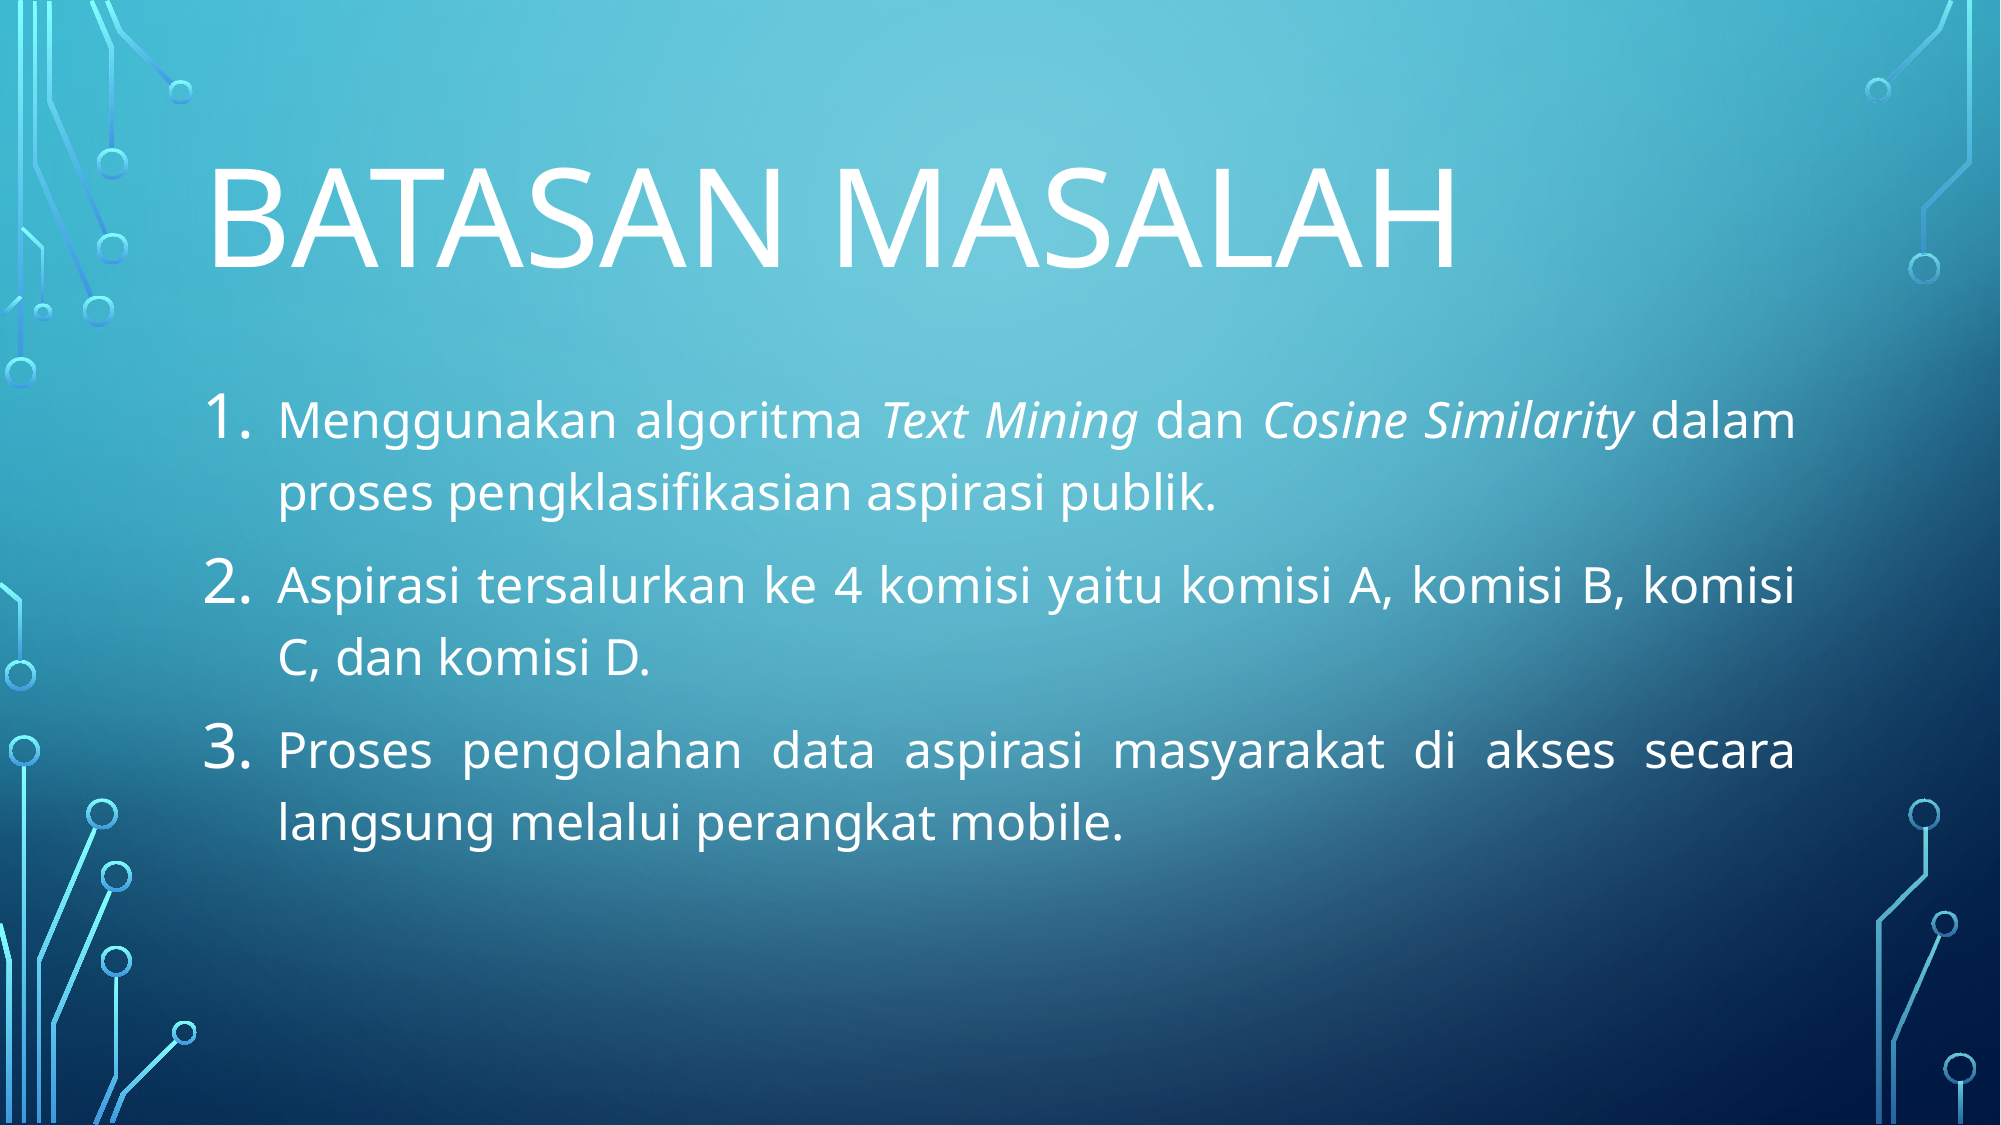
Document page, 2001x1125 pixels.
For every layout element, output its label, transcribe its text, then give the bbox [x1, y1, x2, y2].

title Batasan masalah [187, 101, 1813, 344]
list Menggunakan algoritma Text Mining dan Cosine Similarity dalam proses pengklasifikasian aspirasi publik. Aspirasi tersalurkan ke 4 komisi yaitu komisi A, komisi B, komisi C, dan komisi D. Proses pengolahan data aspirasi masyarakat di akses secara langsung melalui perangkat mobile. [187, 369, 1813, 950]
